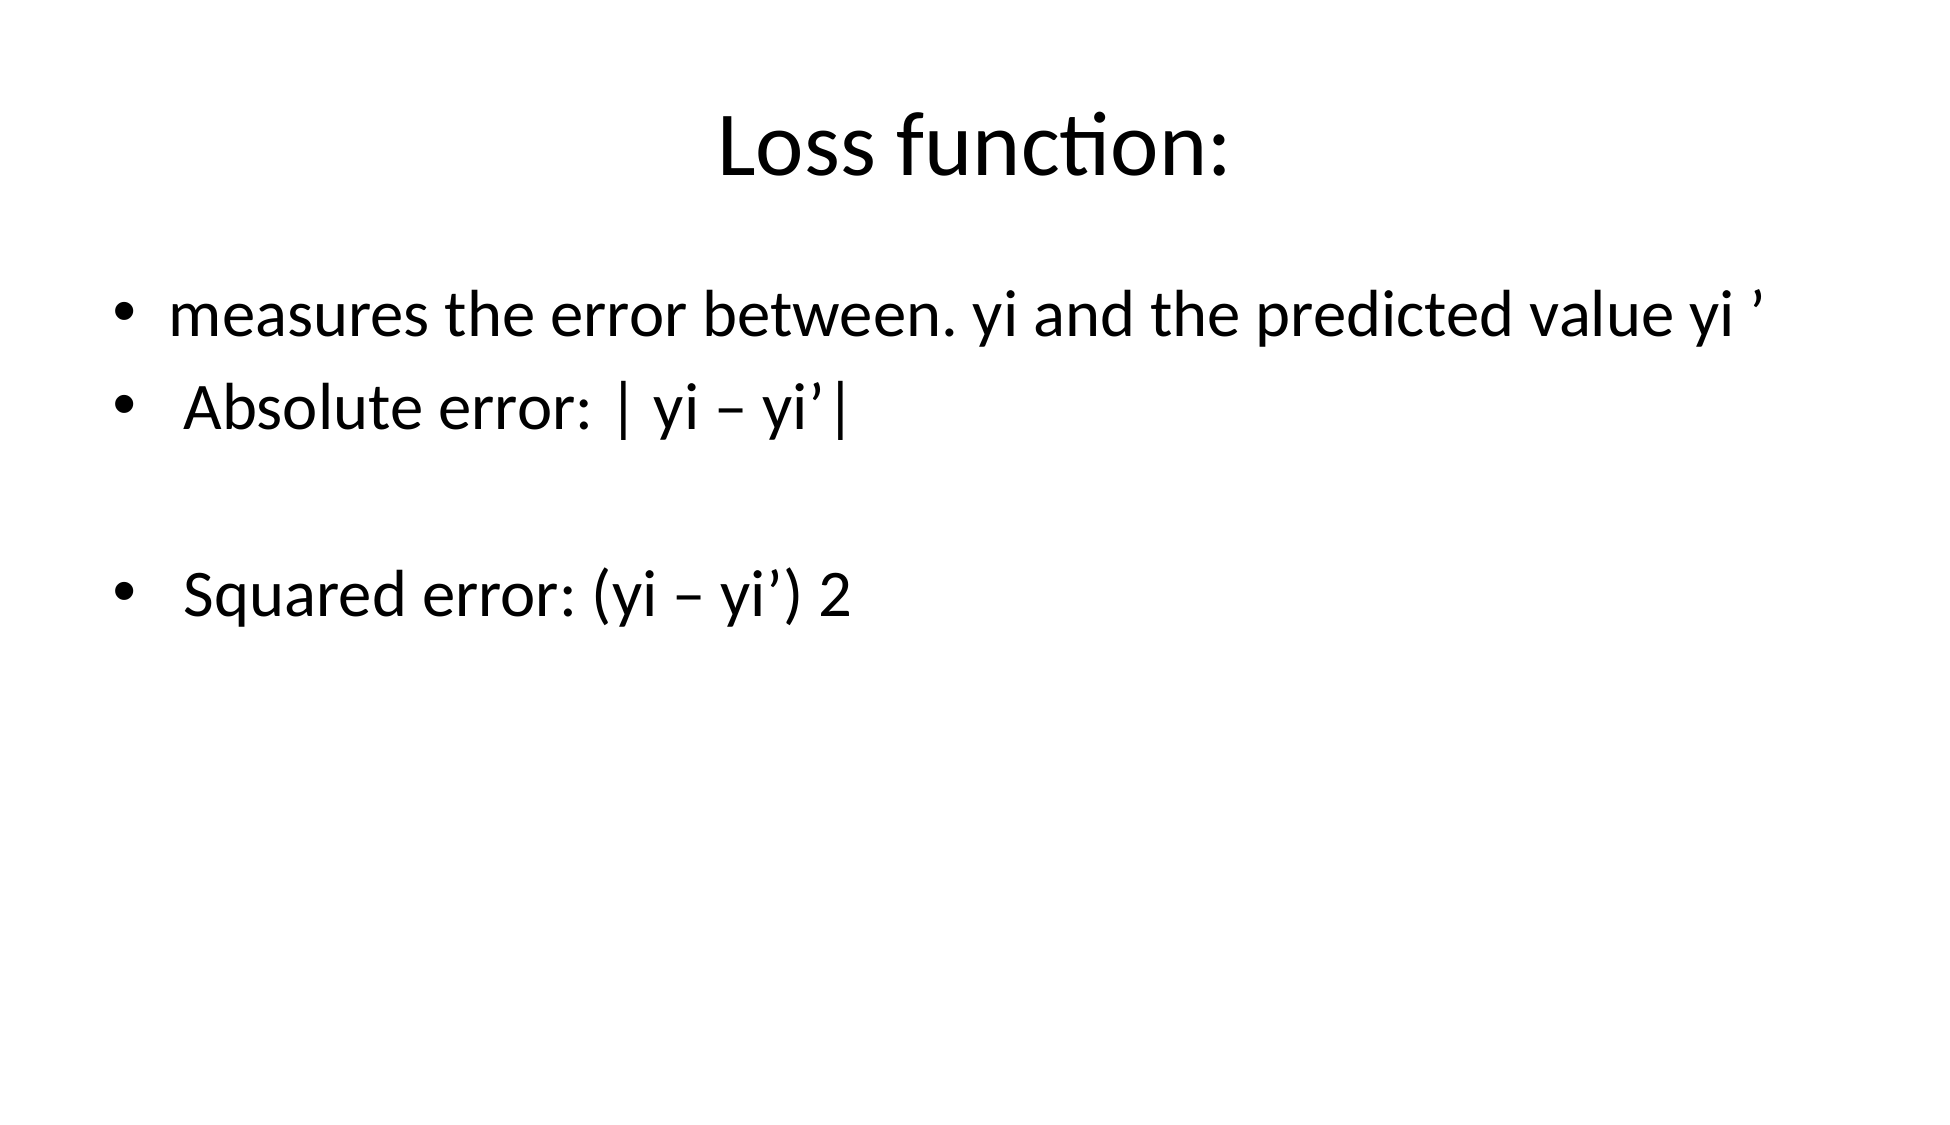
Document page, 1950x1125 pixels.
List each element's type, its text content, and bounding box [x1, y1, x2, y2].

list measures the error between. yi and the predicted value yi ’ Absolute error: | yi – yi’| Squared error: (yi – yi’) 2 [97, 262, 1853, 1005]
title Loss function: [97, 45, 1853, 233]
